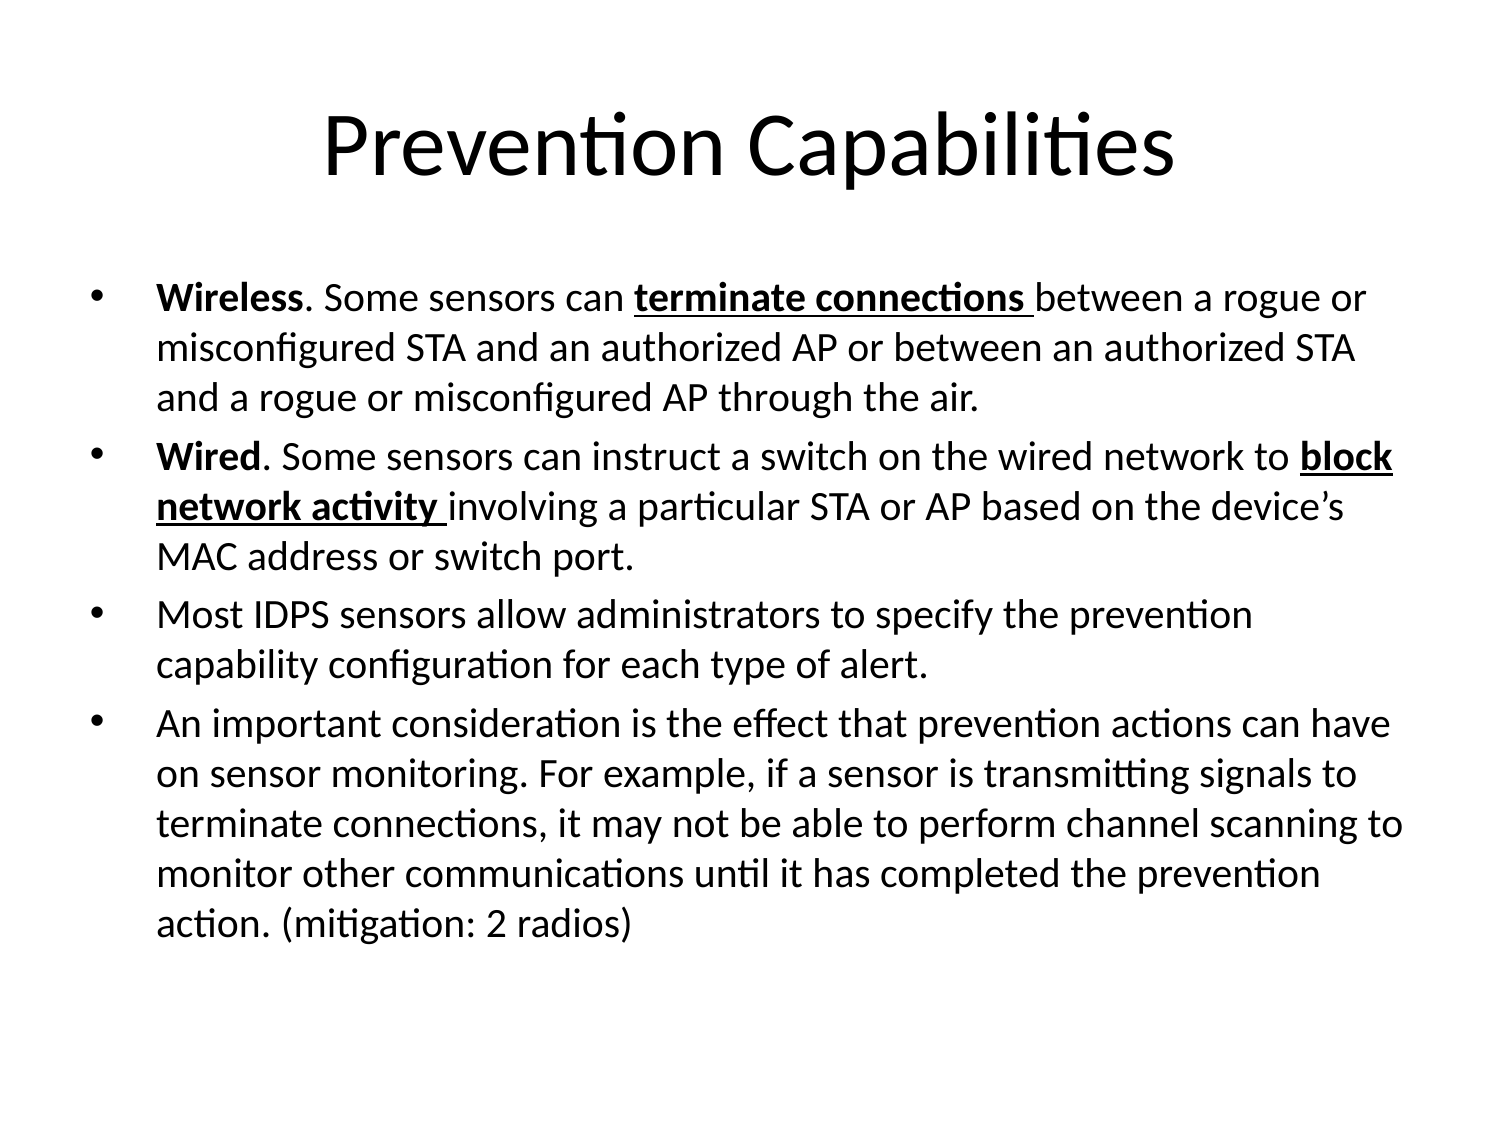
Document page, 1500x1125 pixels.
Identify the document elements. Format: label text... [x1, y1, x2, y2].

text_box Prevention Capabilities [75, 45, 1425, 233]
text_box Wireless. Some sensors can terminate connections between a rogue or misconfigured STA and an authorized AP or between an authorized STA and a rogue or misconfigured AP through the air. Wired. Some sensors can instruct a switch on the wired network to block network activity involving a particular STA or AP based on the device’s MAC address or switch port. Most IDPS sensors allow administrators to specify the prevention capability configuration for each type of alert. An important consideration is the effect that prevention actions can have on sensor monitoring. For example, if a sensor is transmitting signals to terminate connections, it may not be able to perform channel scanning to monitor other communications until it has completed the prevention action. (mitigation: 2 radios) [75, 262, 1425, 1005]
